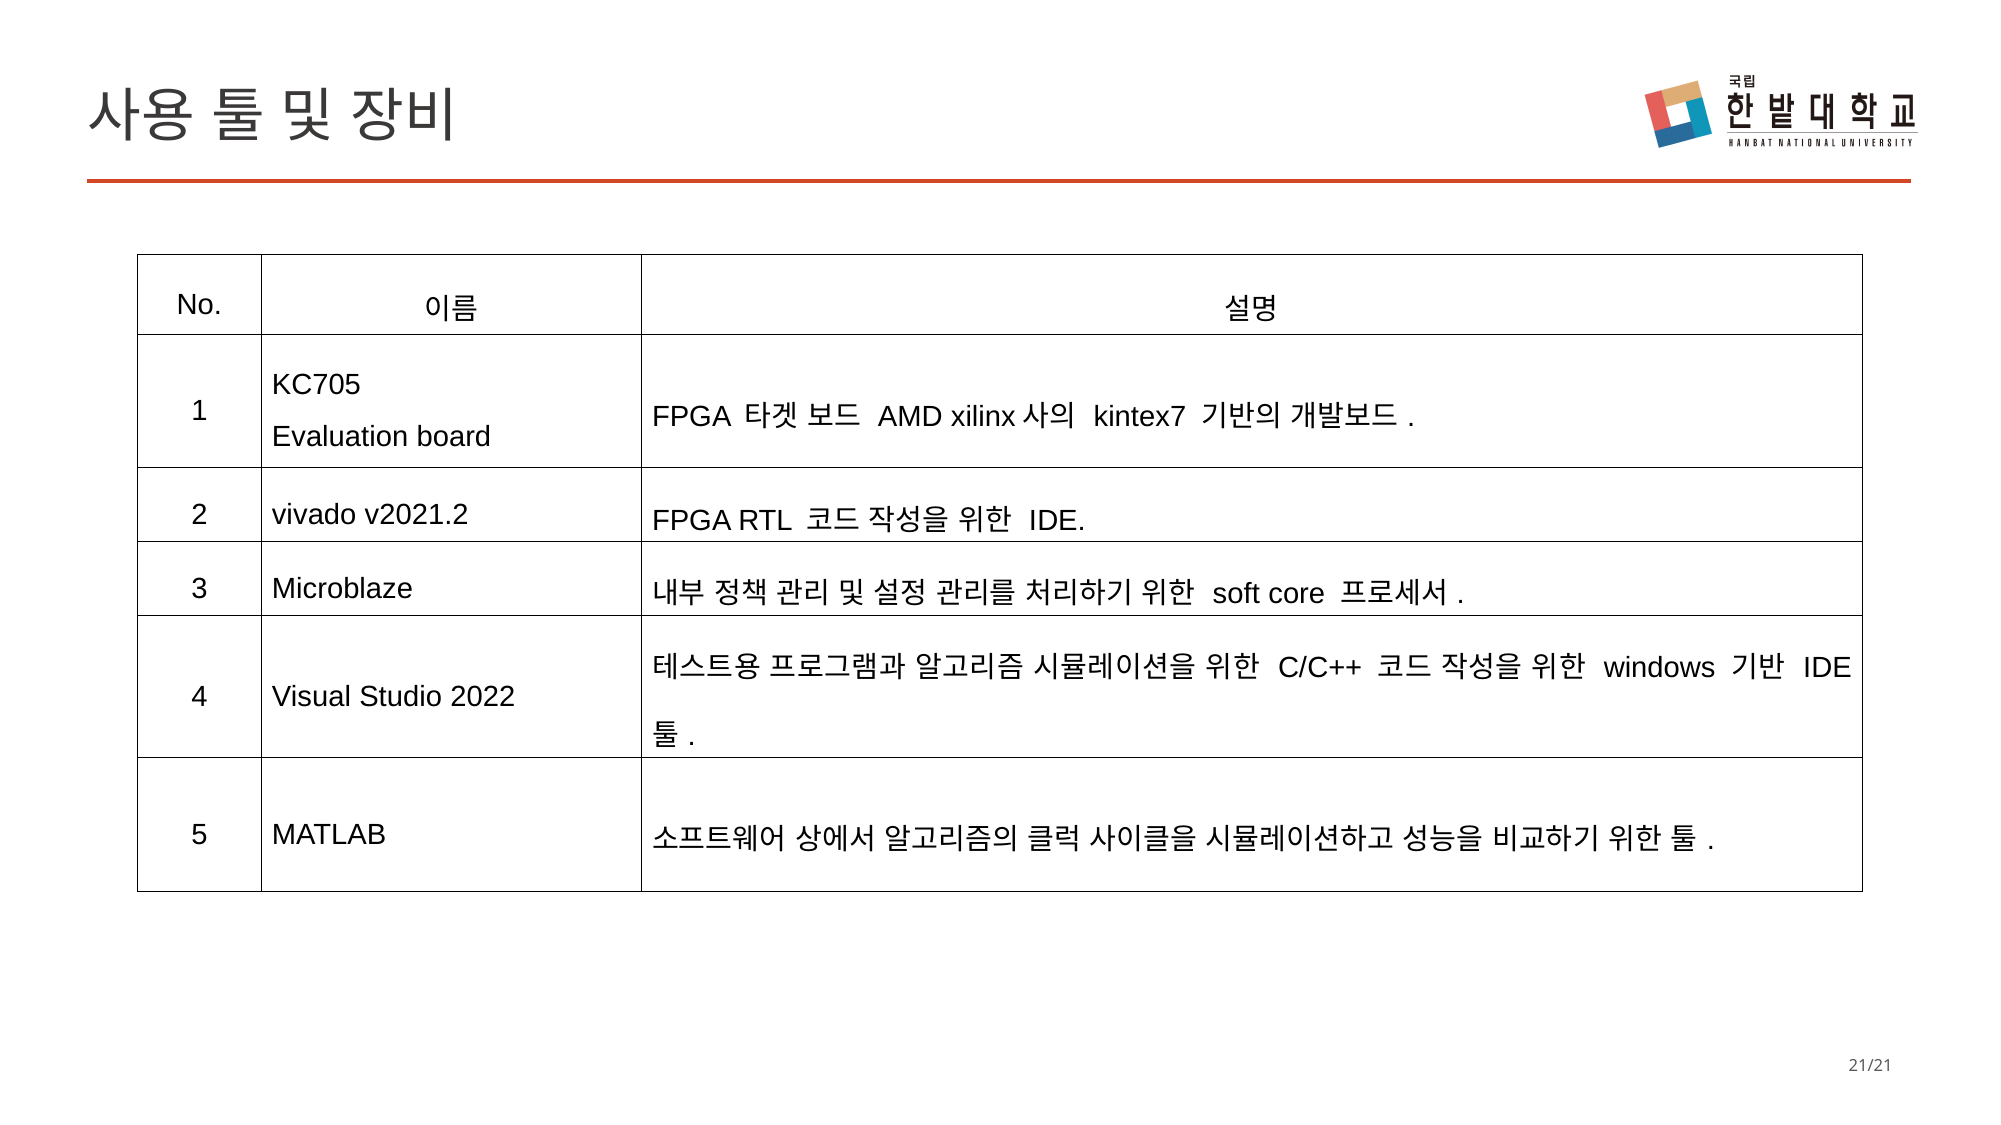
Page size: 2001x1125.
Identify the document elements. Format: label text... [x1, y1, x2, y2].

table_header 이름 [262, 255, 641, 334]
slide_number 21/21 [1370, 1054, 1908, 1078]
table_cell 4 [138, 616, 261, 757]
table_header 설명 [642, 255, 1862, 334]
table_cell KC705 Evaluation board [262, 335, 641, 467]
table_cell Visual Studio 2022 [262, 616, 641, 757]
picture [1637, 58, 1928, 175]
table_header No. [138, 255, 261, 334]
table_cell 2 [138, 468, 261, 541]
title 사용 툴 및 장비 [72, 70, 1637, 163]
table_cell 3 [138, 542, 261, 615]
table_cell 소프트웨어 상에서 알고리즘의 클럭 사이클을 시뮬레이션하고 성능을 비교하기 위한 툴. [642, 758, 1862, 891]
table_cell MATLAB [262, 758, 641, 891]
table_cell vivado v2021.2 [262, 468, 641, 541]
table_cell 테스트용 프로그램과 알고리즘 시뮬레이션을 위한 C/C++ 코드 작성을 위한 windows 기반 IDE 툴. [642, 616, 1862, 757]
table_cell 5 [138, 758, 261, 891]
table_cell 1 [138, 335, 261, 467]
table_cell FPGA RTL 코드 작성을 위한 IDE. [642, 468, 1862, 541]
table_cell Microblaze [262, 542, 641, 615]
table_cell 내부 정책 관리 및 설정 관리를 처리하기 위한 soft core 프로세서. [642, 542, 1862, 615]
table_cell FPGA 타겟 보드 AMD xilinx사의 kintex7 기반의 개발보드. [642, 335, 1862, 467]
